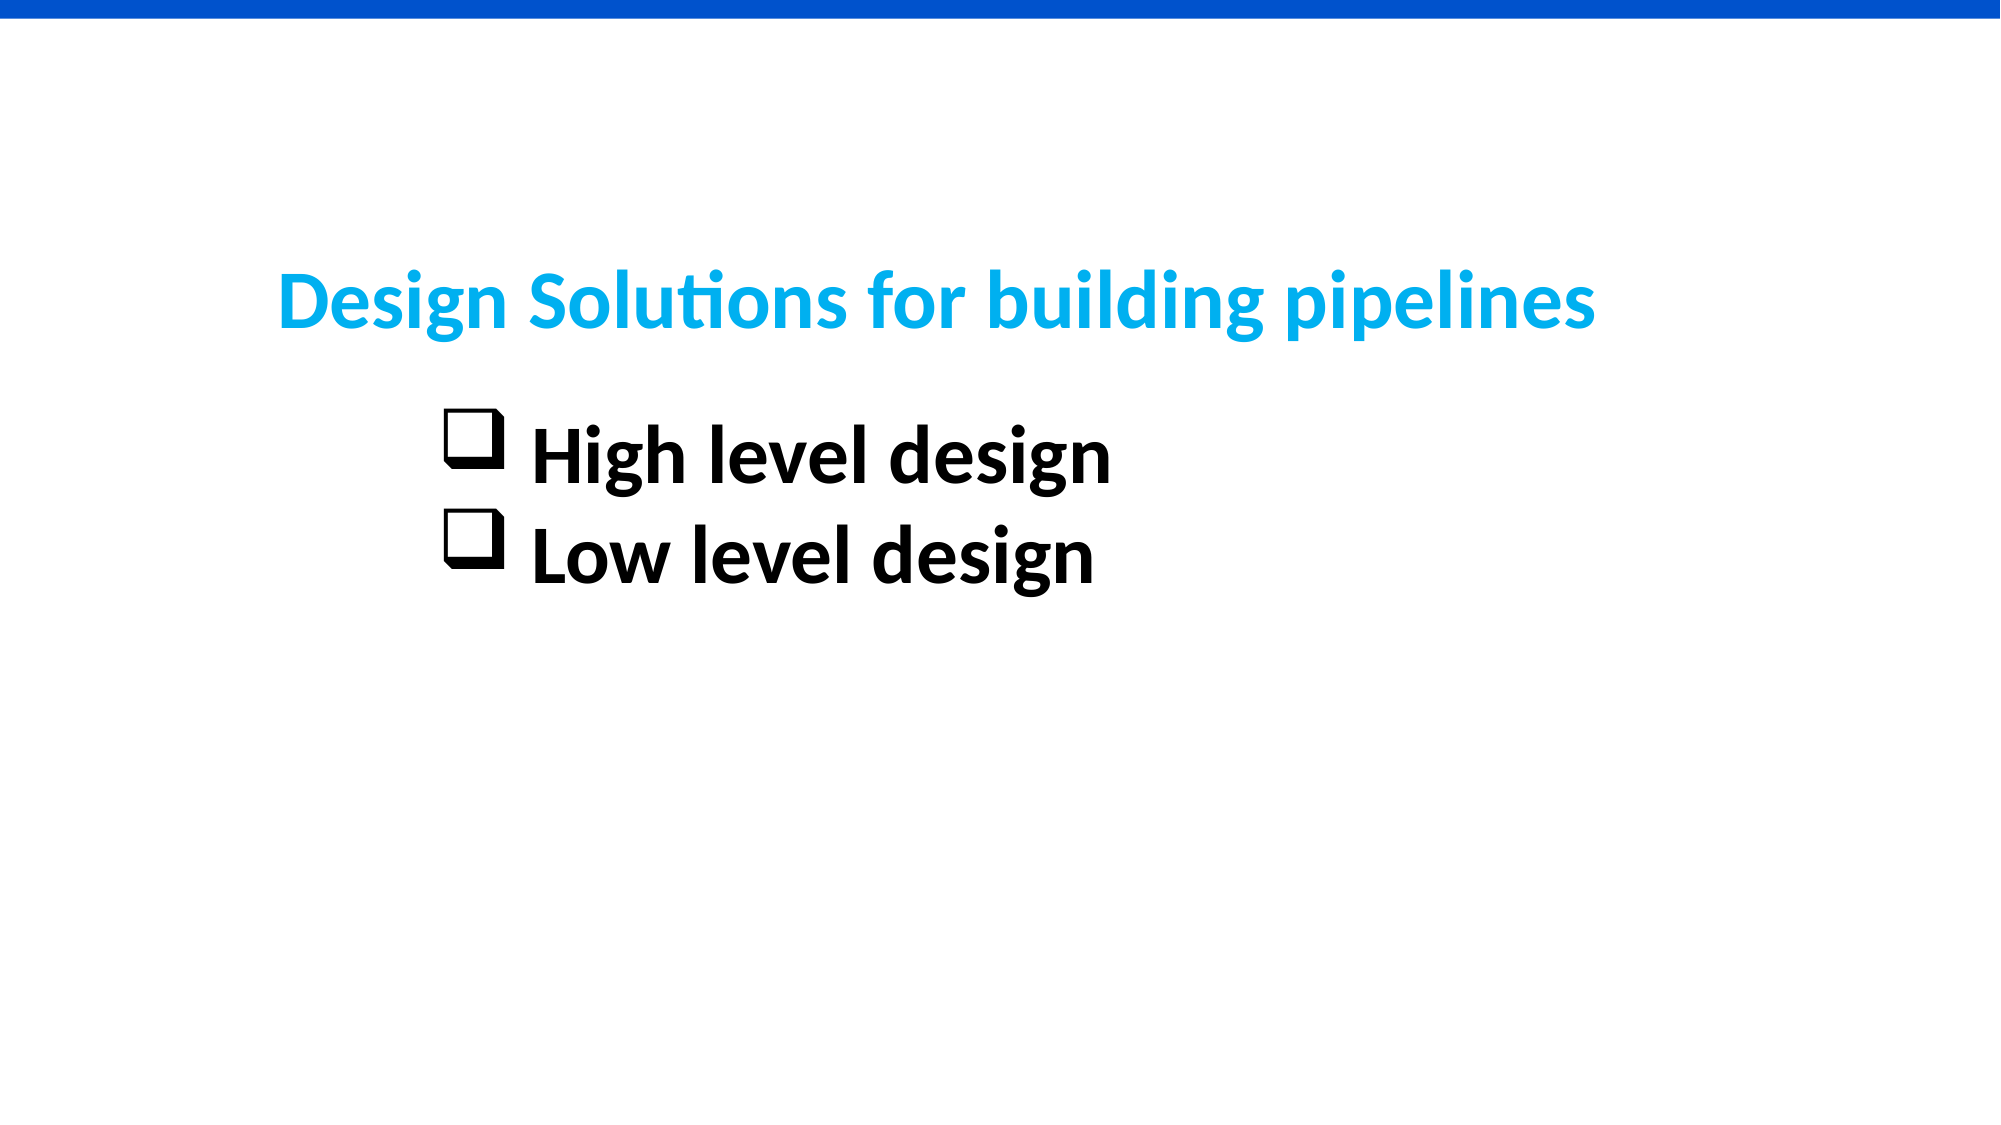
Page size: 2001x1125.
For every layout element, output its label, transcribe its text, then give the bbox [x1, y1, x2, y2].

text_box Design Solutions for building pipelines [262, 237, 1875, 353]
list High level design Low level design [437, 399, 1414, 602]
